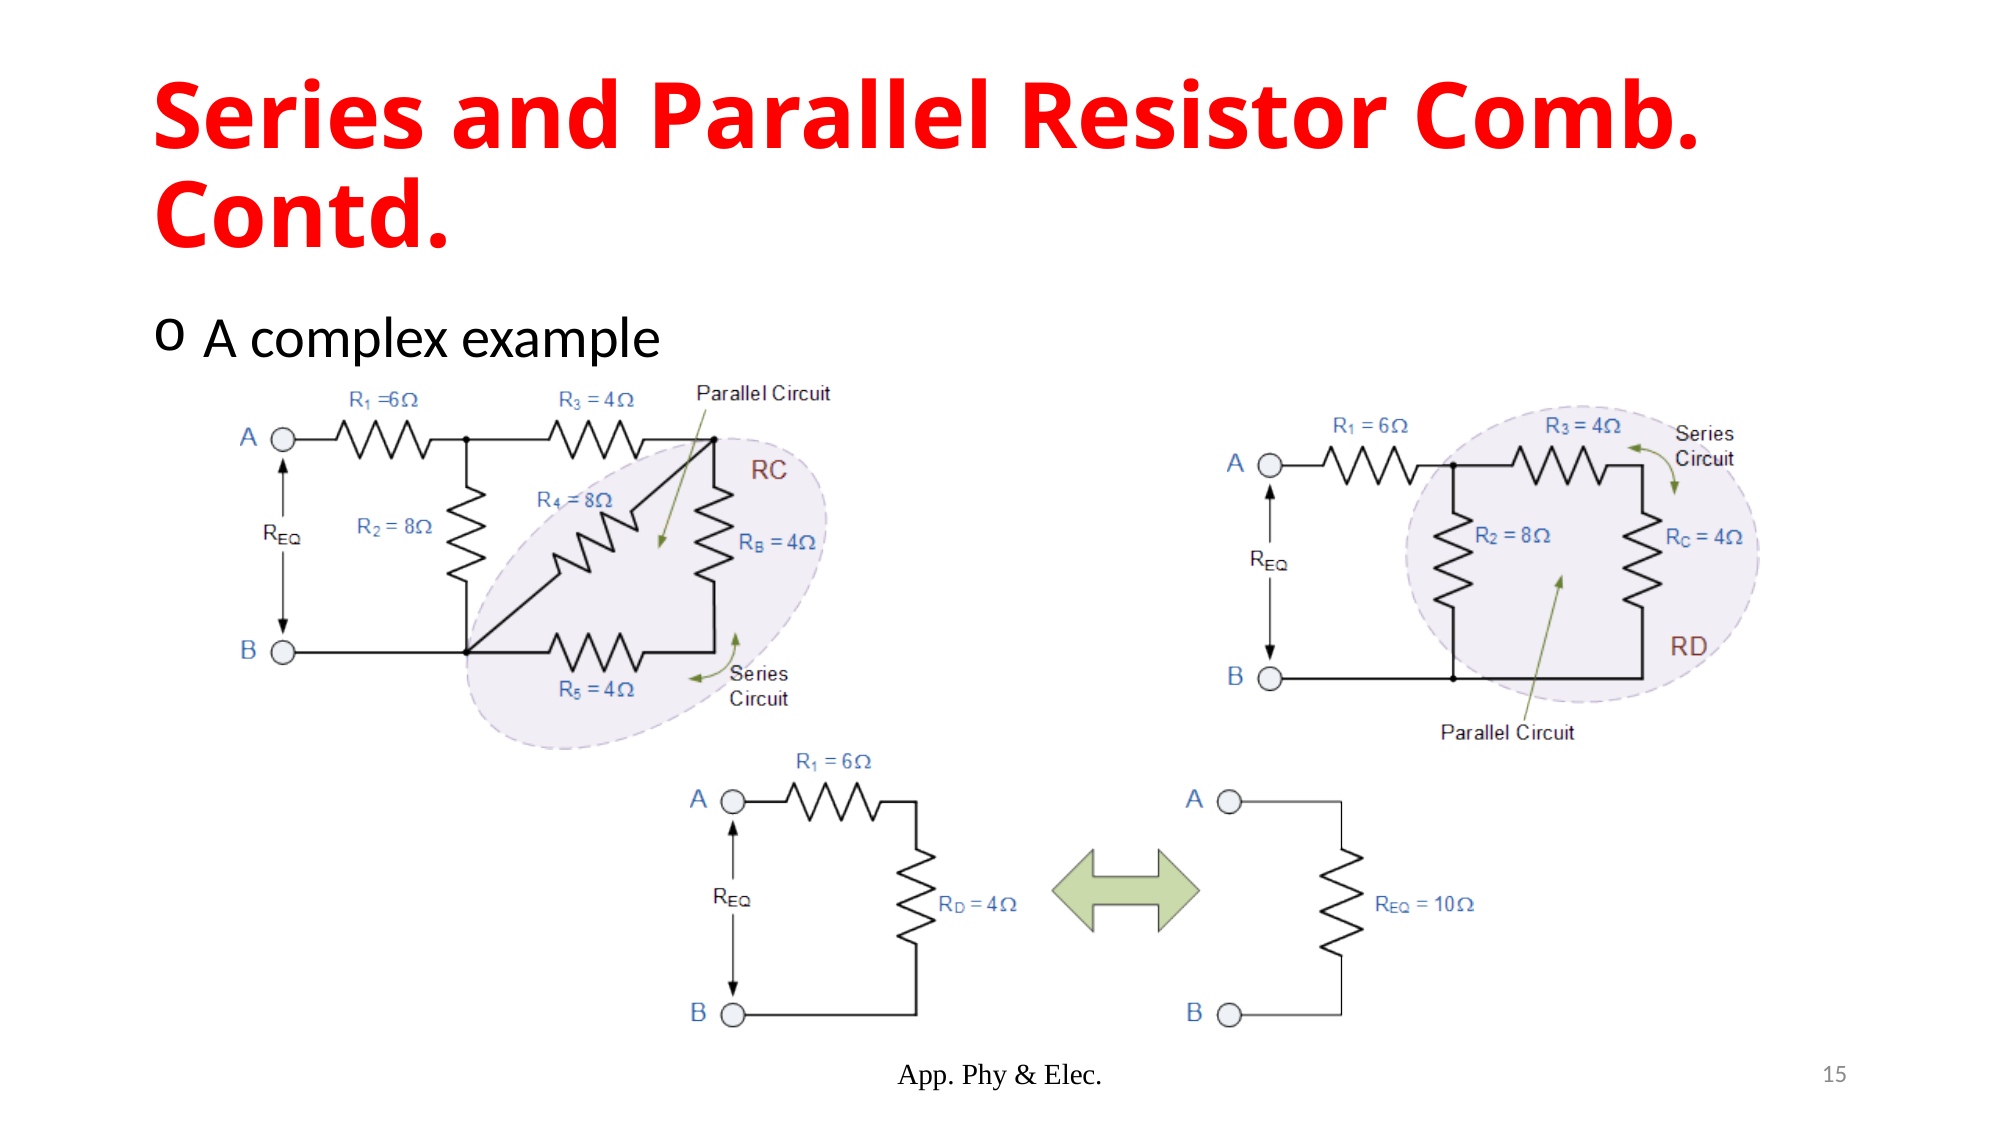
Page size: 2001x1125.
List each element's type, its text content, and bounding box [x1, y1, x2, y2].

picture [239, 379, 1760, 1031]
title Series and Parallel Resistor Comb. Contd. [137, 59, 1863, 278]
footer App. Phy & Elec. [662, 1042, 1338, 1103]
list A complex example [137, 299, 1863, 1014]
slide_number 15 [1412, 1042, 1863, 1103]
